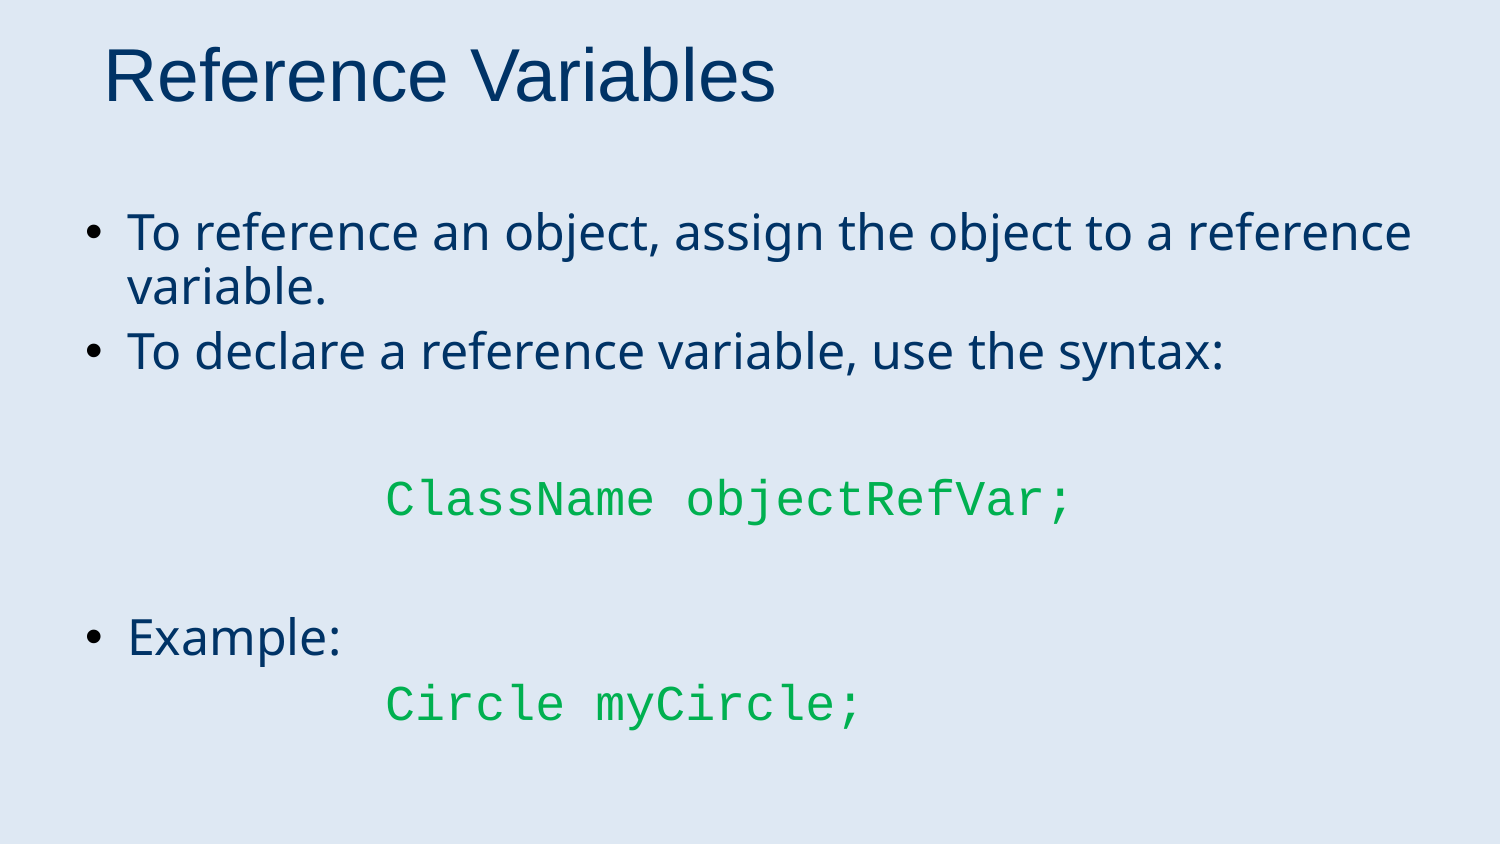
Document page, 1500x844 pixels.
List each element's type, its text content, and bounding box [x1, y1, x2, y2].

title Reference Variables [88, 29, 1365, 153]
text_box To reference an object, assign the object to a reference variable. To declare a reference variable, use the syntax: ClassName objectRefVar; Example: Circle myCircle; [70, 199, 1483, 815]
